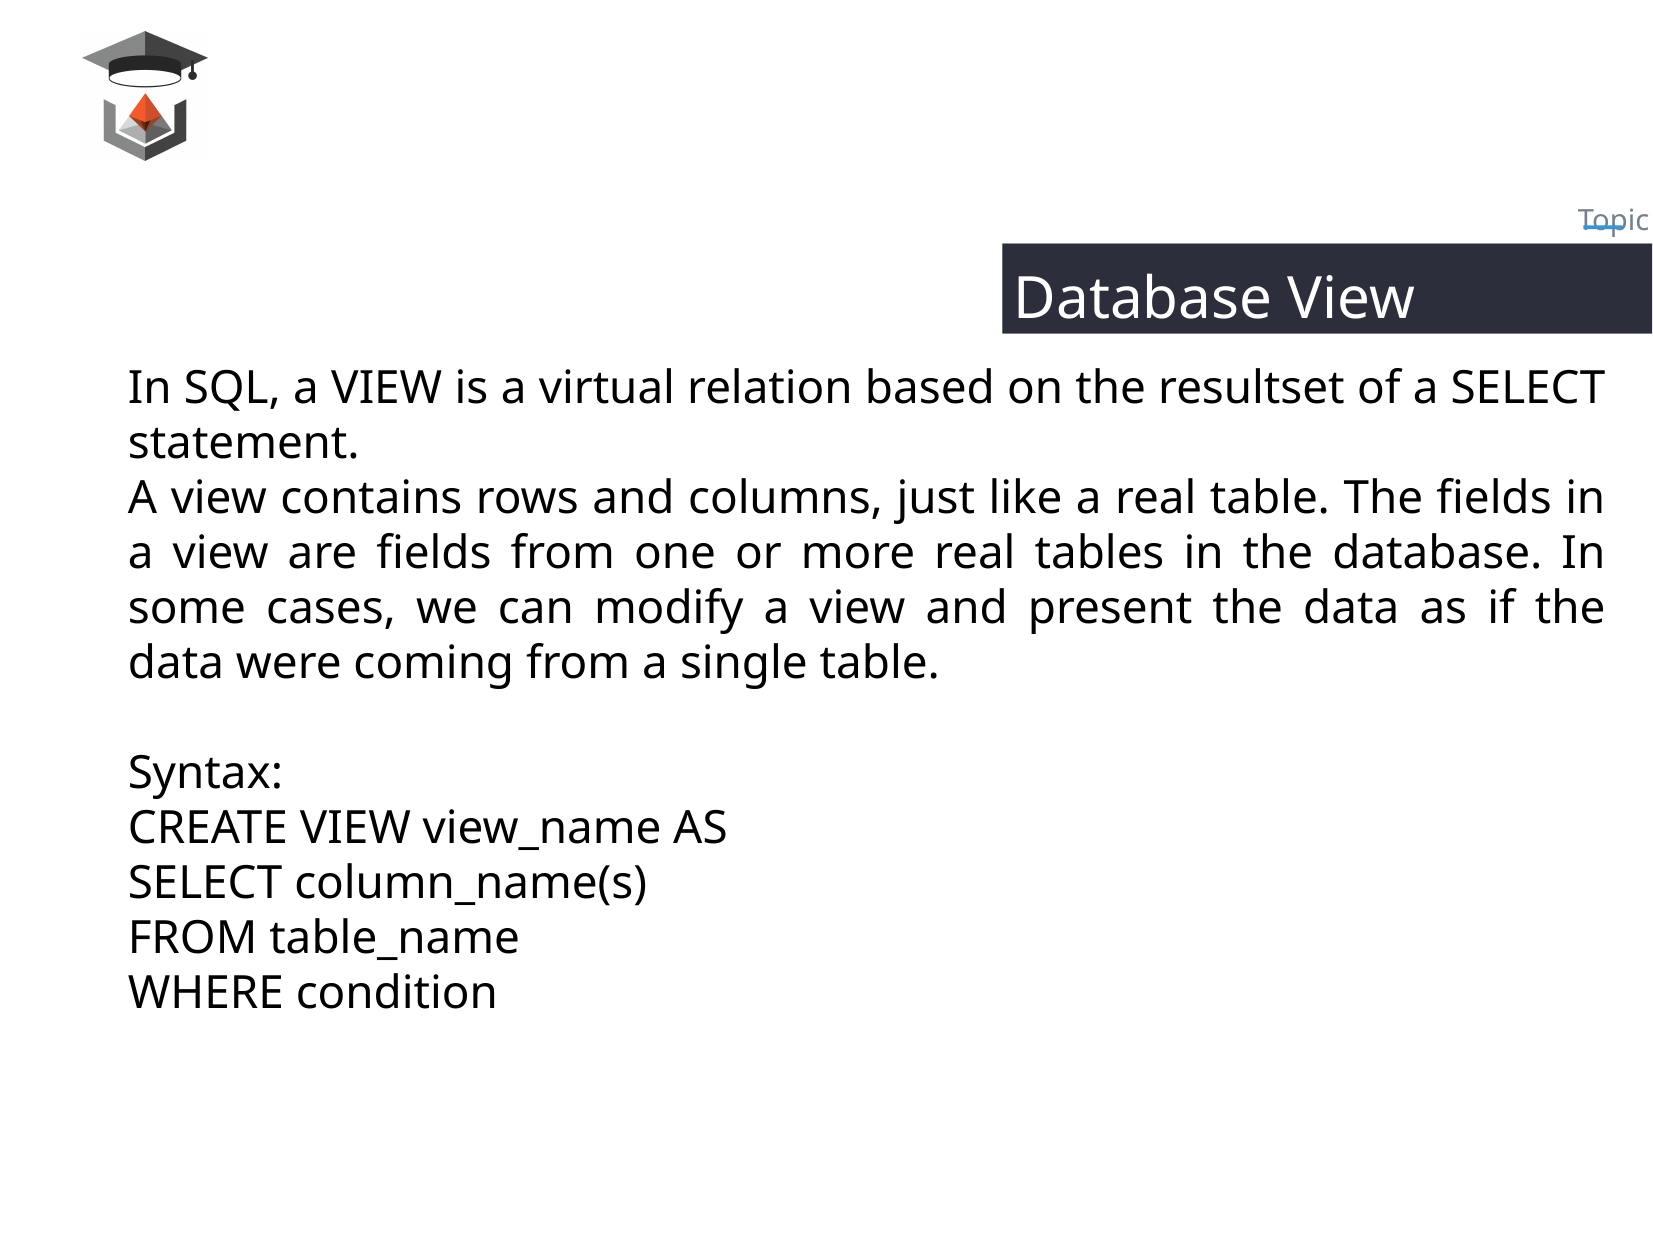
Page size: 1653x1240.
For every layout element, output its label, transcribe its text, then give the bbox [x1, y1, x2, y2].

text_box Topic 1 [1561, 171, 1653, 224]
picture [82, 31, 208, 161]
picture [999, 224, 1653, 354]
text_box In SQL, a VIEW is a virtual relation based on the resultset of a SELECT statement. A view contains rows and columns, just like a real table. The fields in a view are fields from one or more real tables in the database. In some cases, we can modify a view and present the data as if the data were coming from a single table. Syntax: CREATE VIEW view_name AS SELECT column_name(s) FROM table_name WHERE condition [111, 341, 1624, 1090]
